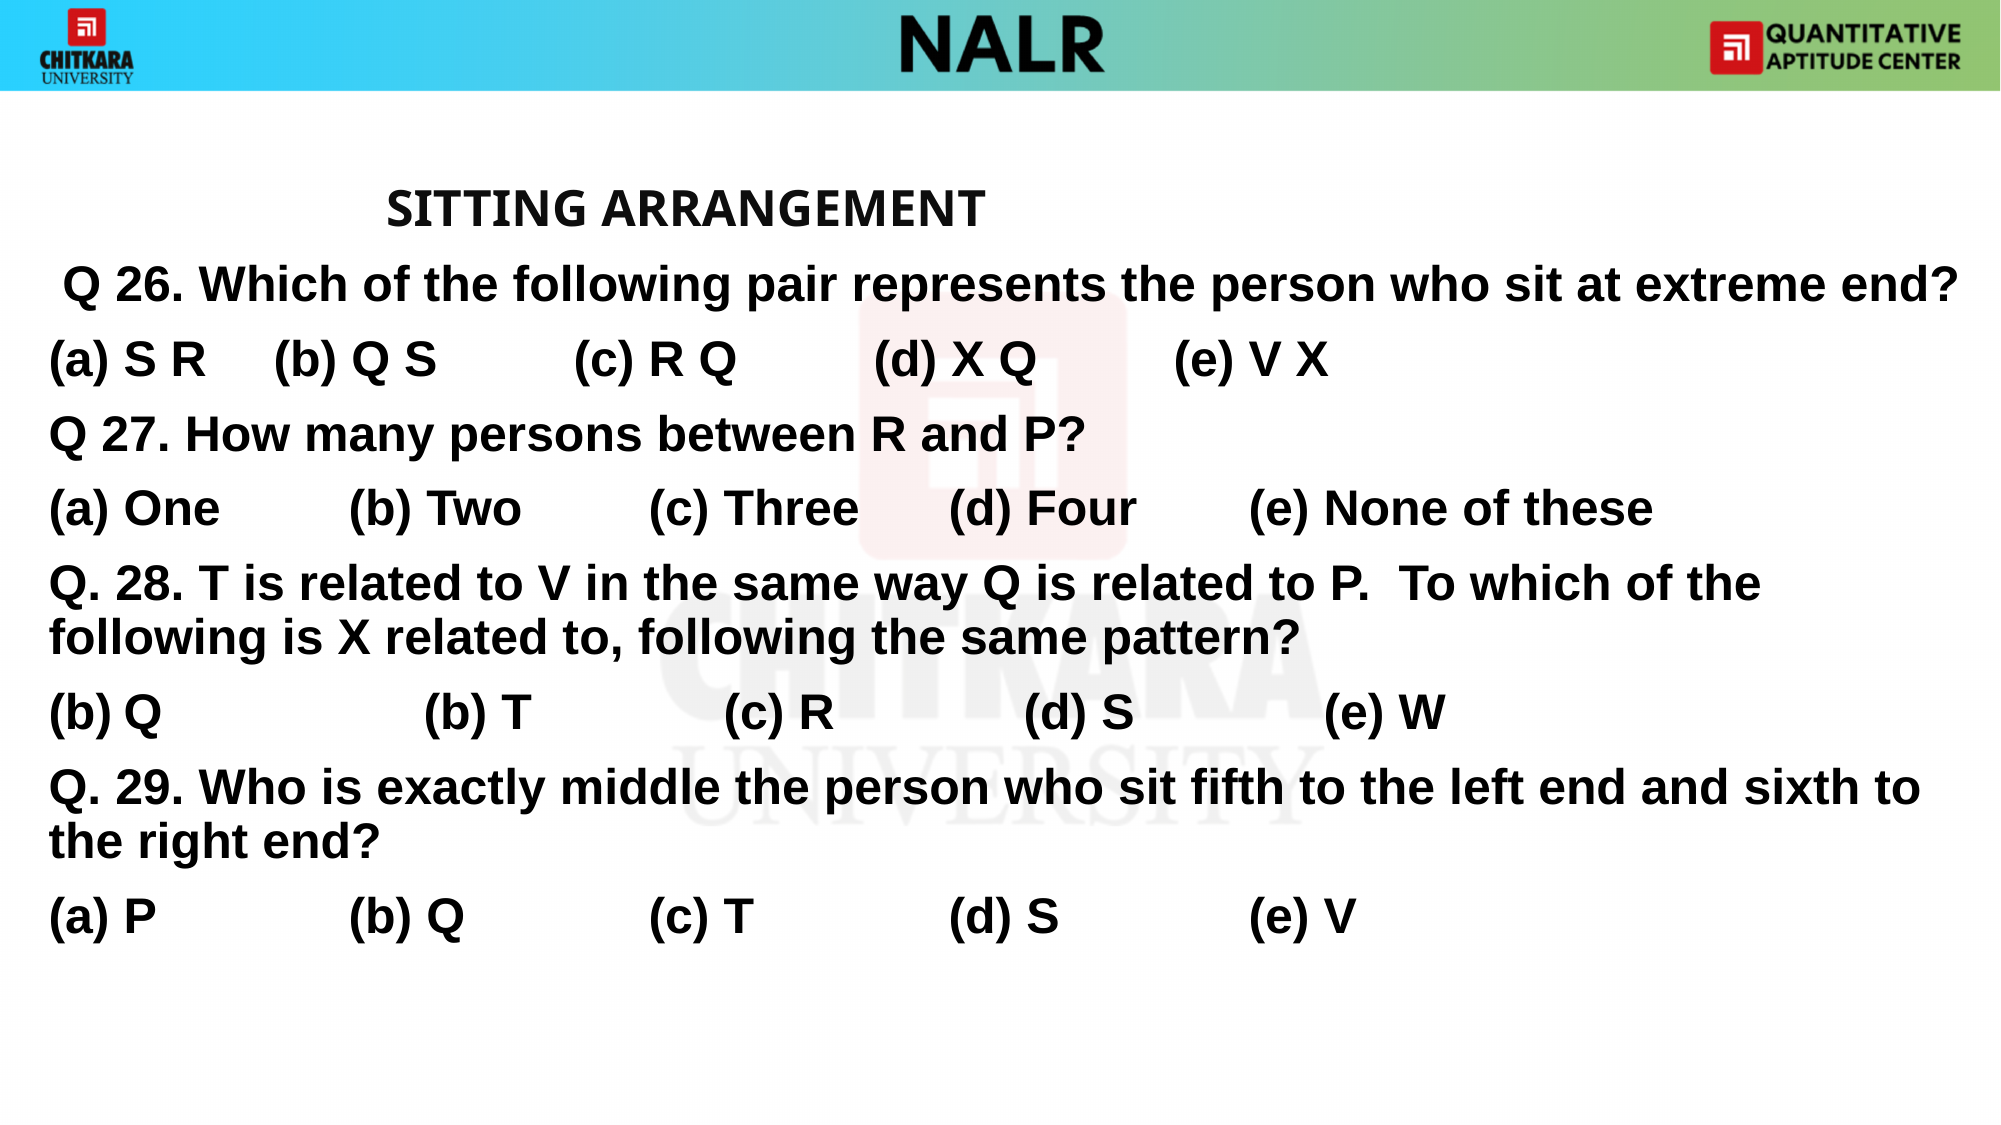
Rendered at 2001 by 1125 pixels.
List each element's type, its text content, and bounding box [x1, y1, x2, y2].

picture [0, 0, 2001, 1125]
list SITTING ARRANGEMENT Q 26. Which of the following pair represents the person who sit at extreme end? S R (b) Q S (c) R Q (d) X Q (e) V X Q 27. How many persons between R and P? (a) One (b) Two (c) Three (d) Four (e) None of these Q. 28. T is related to V in the same way Q is related to P. To which of the following is X related to, following the same pattern? Q (b) T (c) R (d) S (e) W Q. 29. Who is exactly middle the person who sit fifth to the left end and sixth to the right end? (a) P (b) Q (c) T (d) S (e) V [33, 175, 1983, 1053]
